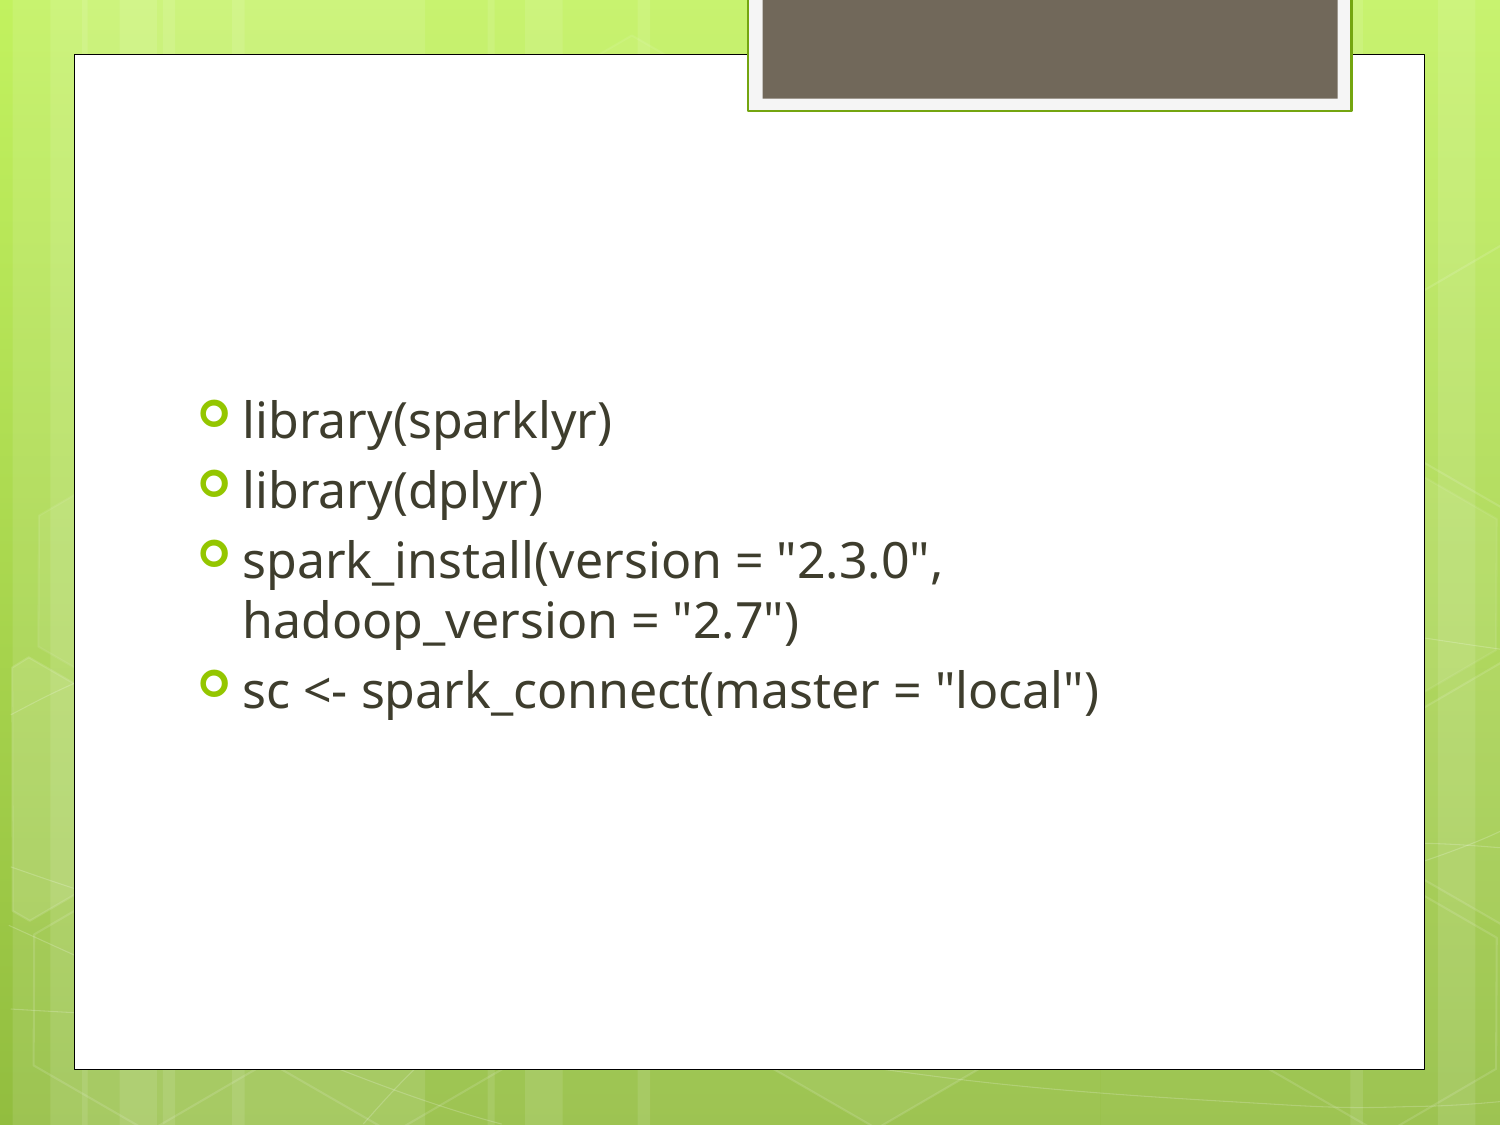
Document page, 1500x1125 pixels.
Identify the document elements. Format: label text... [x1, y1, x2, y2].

list library(sparklyr) library(dplyr) spark_install(version = "2.3.0", hadoop_version = "2.7") sc <- spark_connect(master = "local") [171, 381, 1283, 957]
